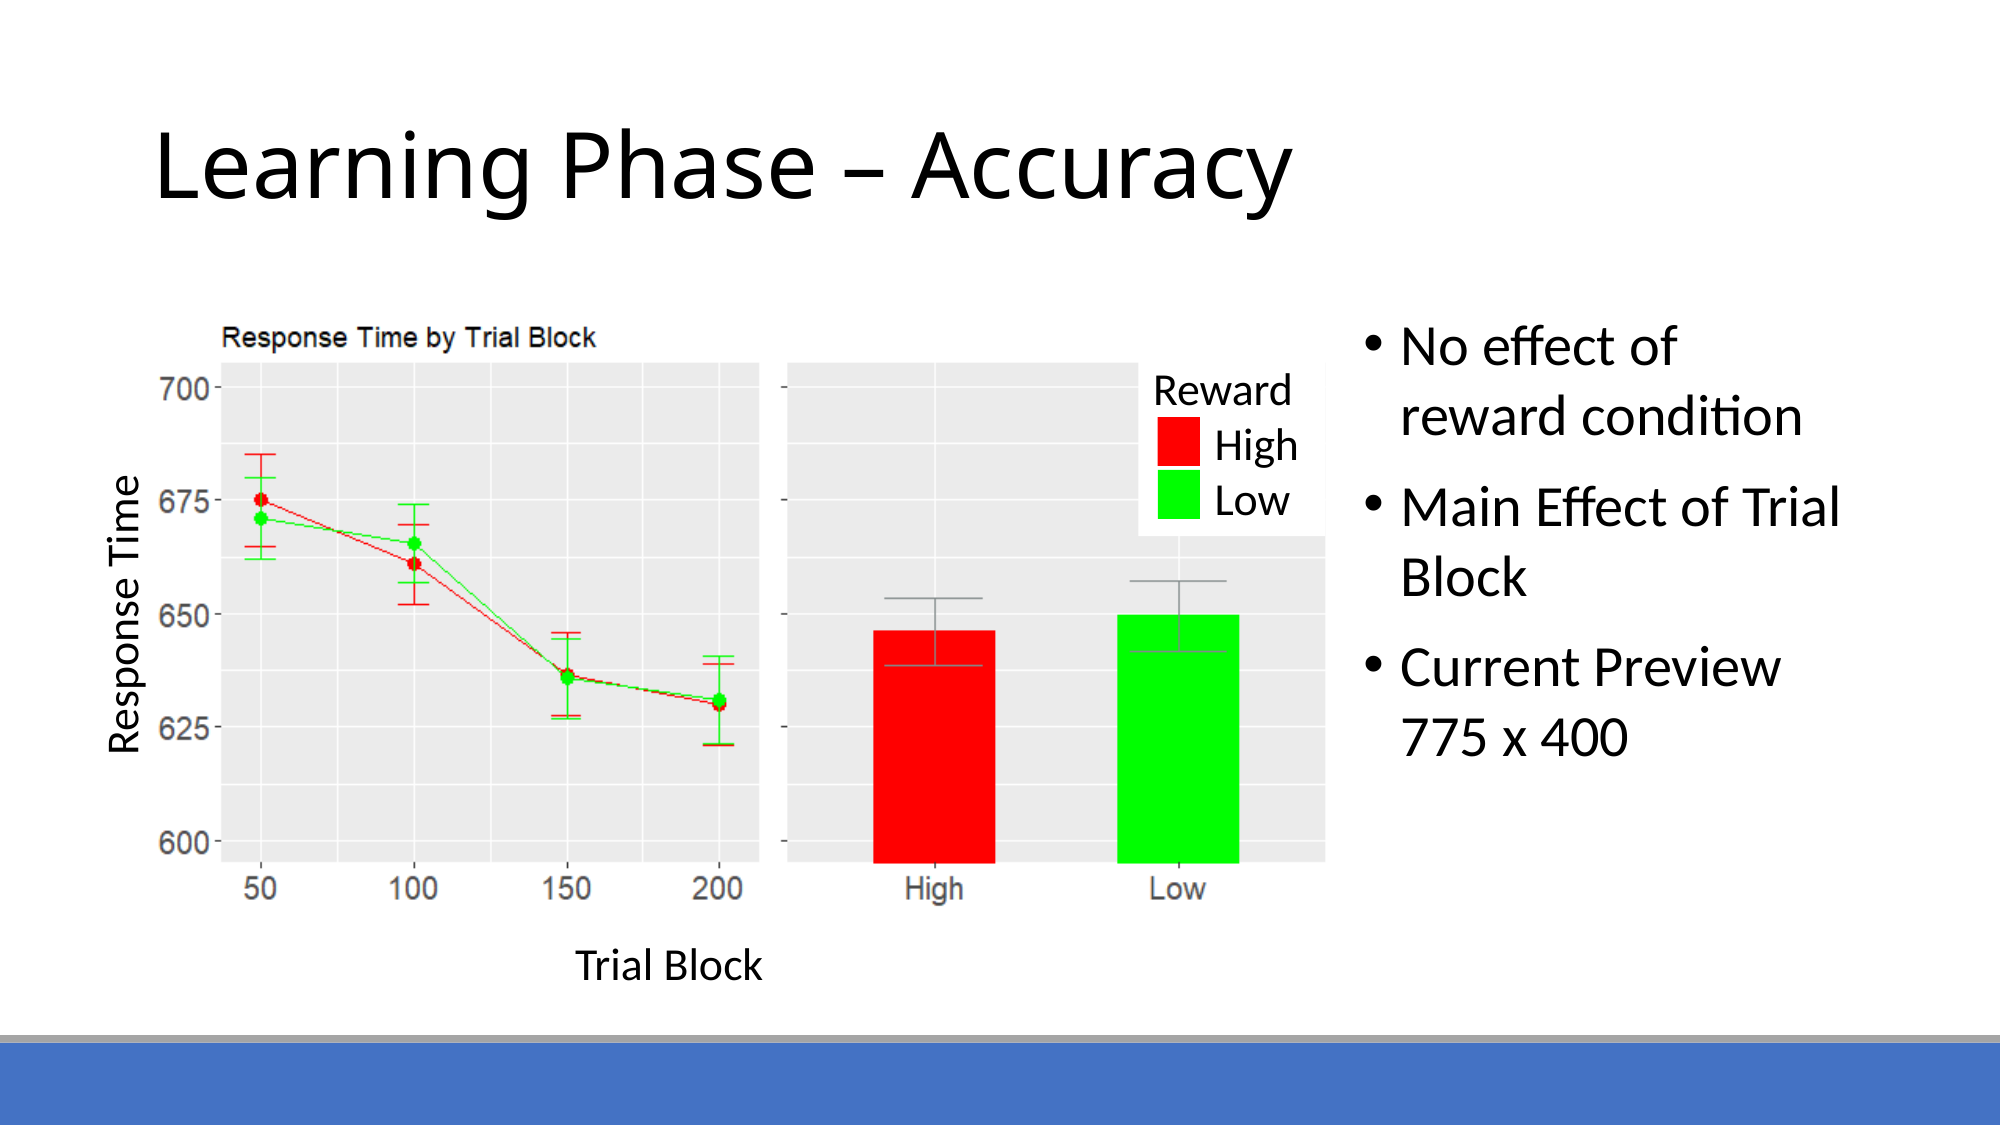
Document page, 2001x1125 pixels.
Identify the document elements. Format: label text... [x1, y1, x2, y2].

text_box Response Time [85, 460, 137, 770]
list No effect of reward condition Main Effect of Trial Block Current Preview 775 x 400 [1348, 299, 1863, 1014]
title Learning Phase – Accuracy [137, 59, 1863, 278]
text_box Trial Block [560, 928, 779, 998]
picture [137, 302, 1349, 928]
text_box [1138, 348, 1326, 537]
